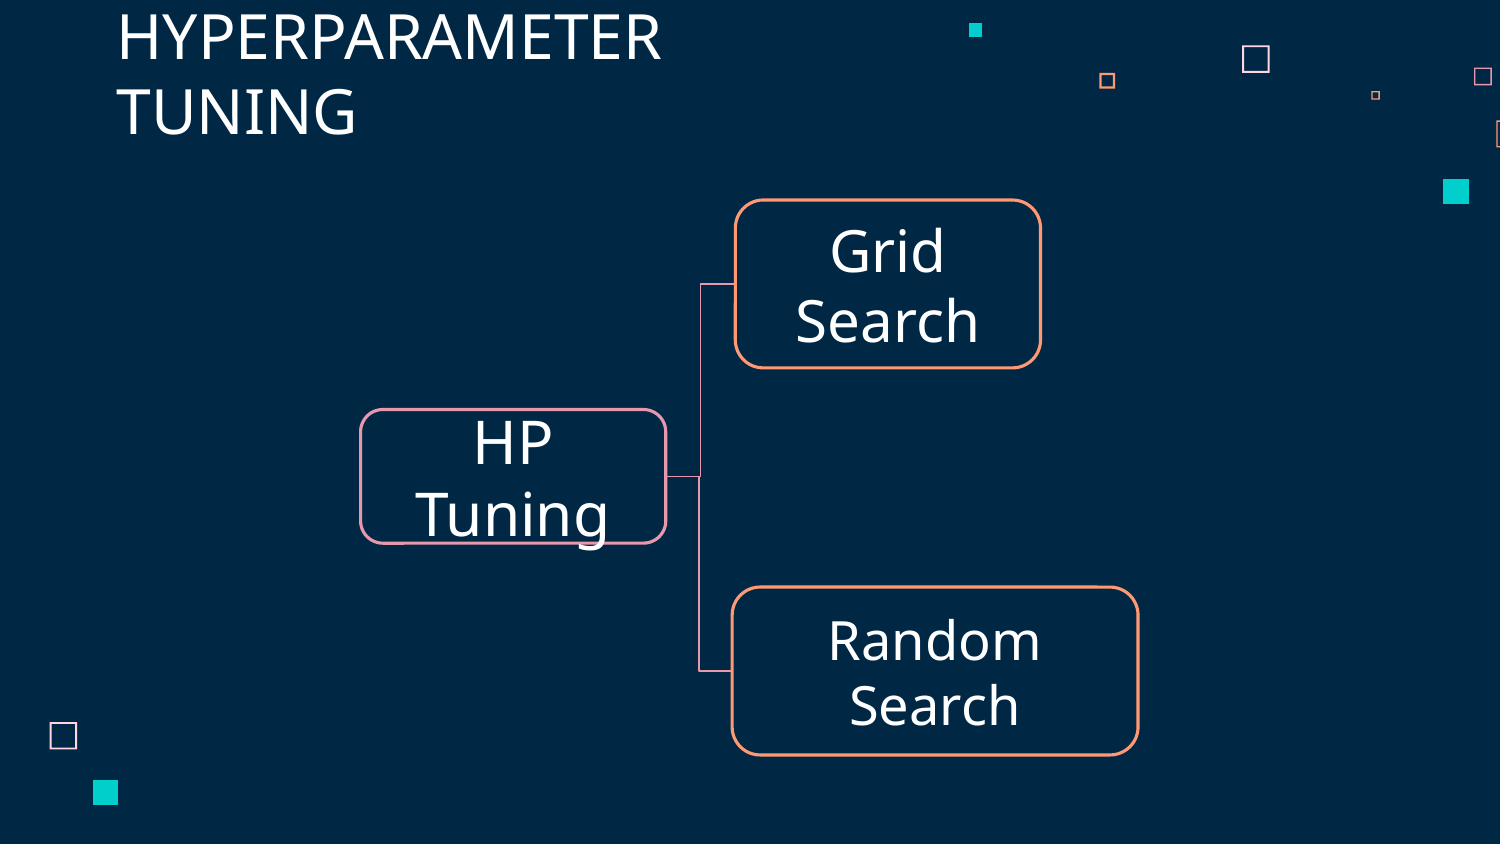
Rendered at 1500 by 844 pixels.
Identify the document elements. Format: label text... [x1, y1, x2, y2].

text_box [665, 283, 736, 477]
text_box Grid Search [735, 199, 1041, 368]
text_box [665, 483, 733, 672]
text_box HP Tuning [360, 409, 660, 544]
title HYPERPARAMETER TUNING [101, 67, 878, 163]
text_box Random Search [732, 587, 1139, 755]
